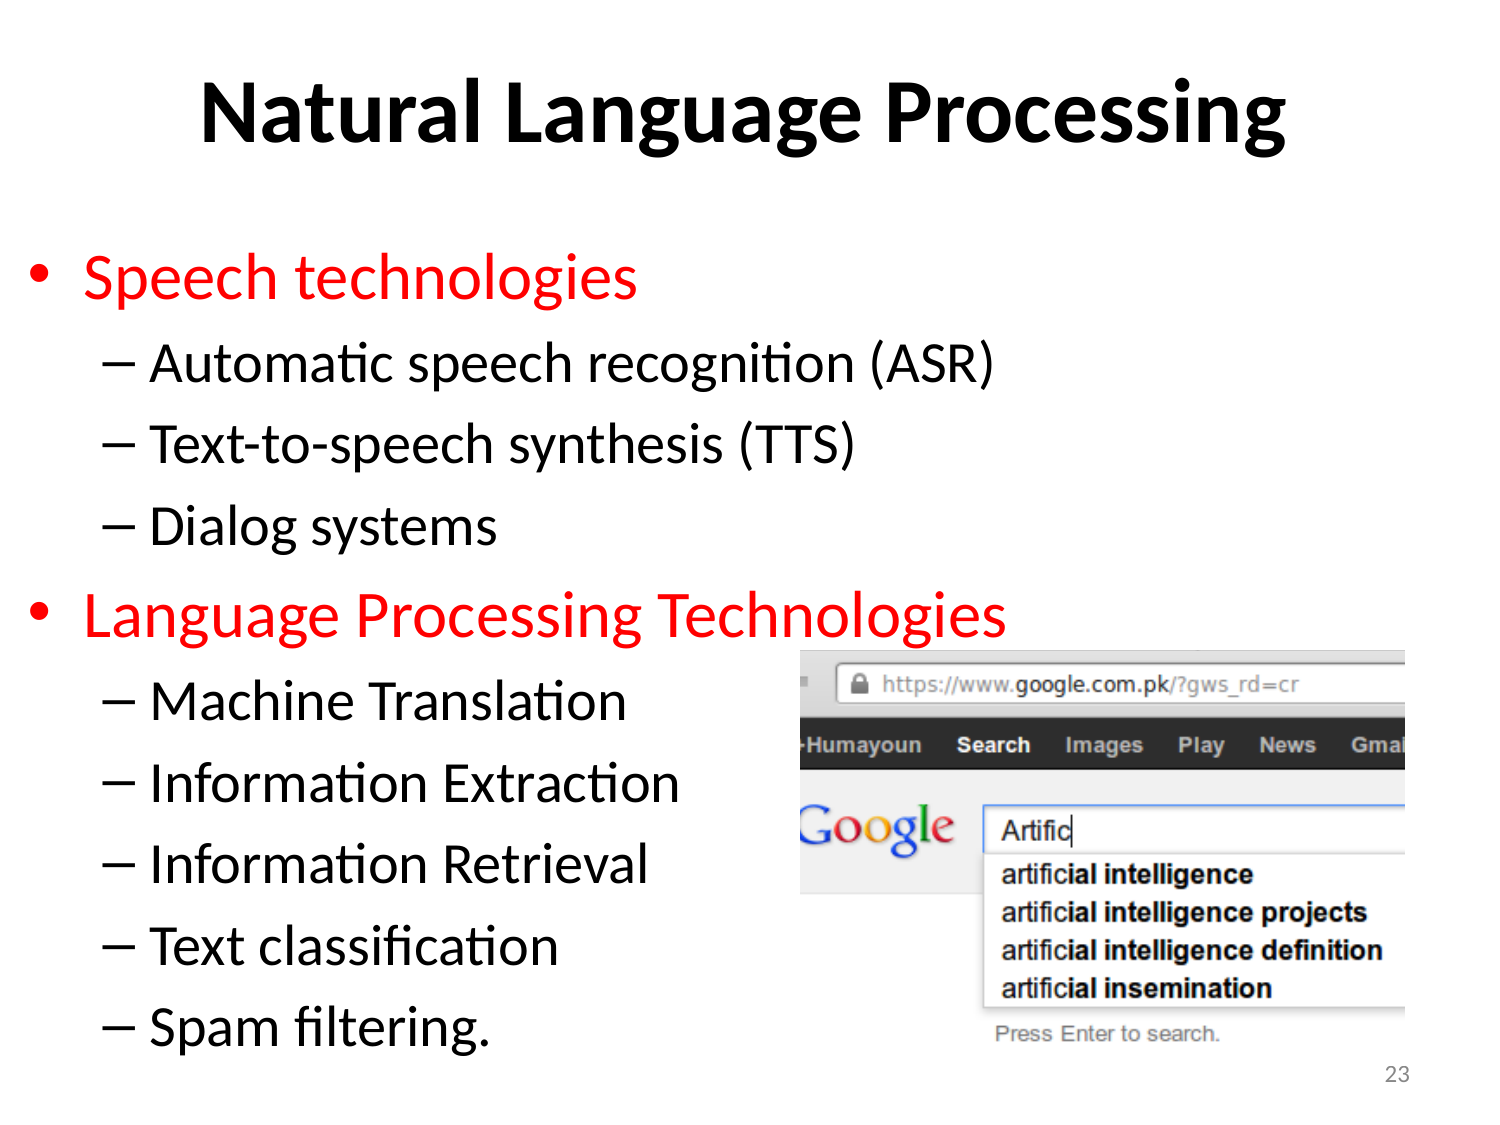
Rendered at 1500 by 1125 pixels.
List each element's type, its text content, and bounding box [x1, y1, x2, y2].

list Speech technologies Automatic speech recognition (ASR) Text-to-speech synthesis (TTS) Dialog systems Language Processing Technologies Machine Translation Information Extraction Information Retrieval Text classification Spam filtering. [12, 224, 1363, 1088]
picture [799, 649, 1406, 1066]
title Natural Language Processing [12, 12, 1475, 200]
slide_number ‹#› [1074, 1042, 1425, 1103]
